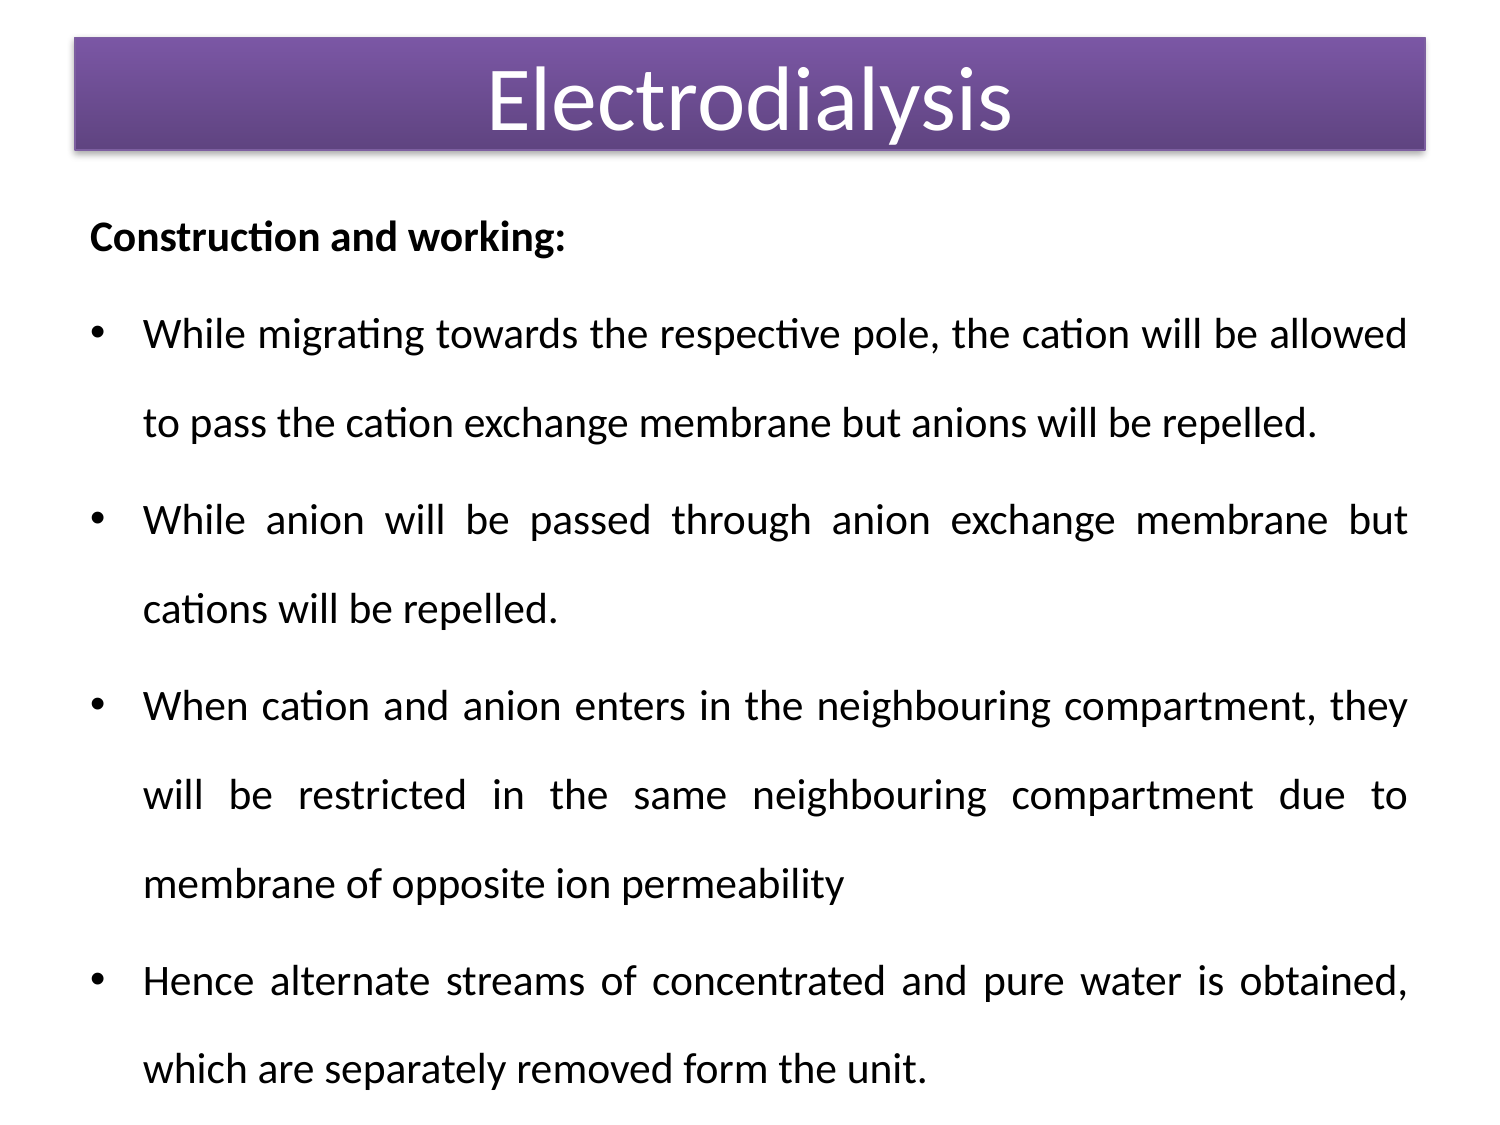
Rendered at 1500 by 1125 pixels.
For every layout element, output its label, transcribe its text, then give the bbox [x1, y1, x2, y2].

list Construction and working: While migrating towards the respective pole, the cation will be allowed to pass the cation exchange membrane but anions will be repelled. While anion will be passed through anion exchange membrane but cations will be repelled. When cation and anion enters in the neighbouring compartment, they will be restricted in the same neighbouring compartment due to membrane of opposite ion permeability Hence alternate streams of concentrated and pure water is obtained, which are separately removed form the unit. [75, 164, 1425, 1125]
text_box Electrodialysis [74, 37, 1426, 151]
